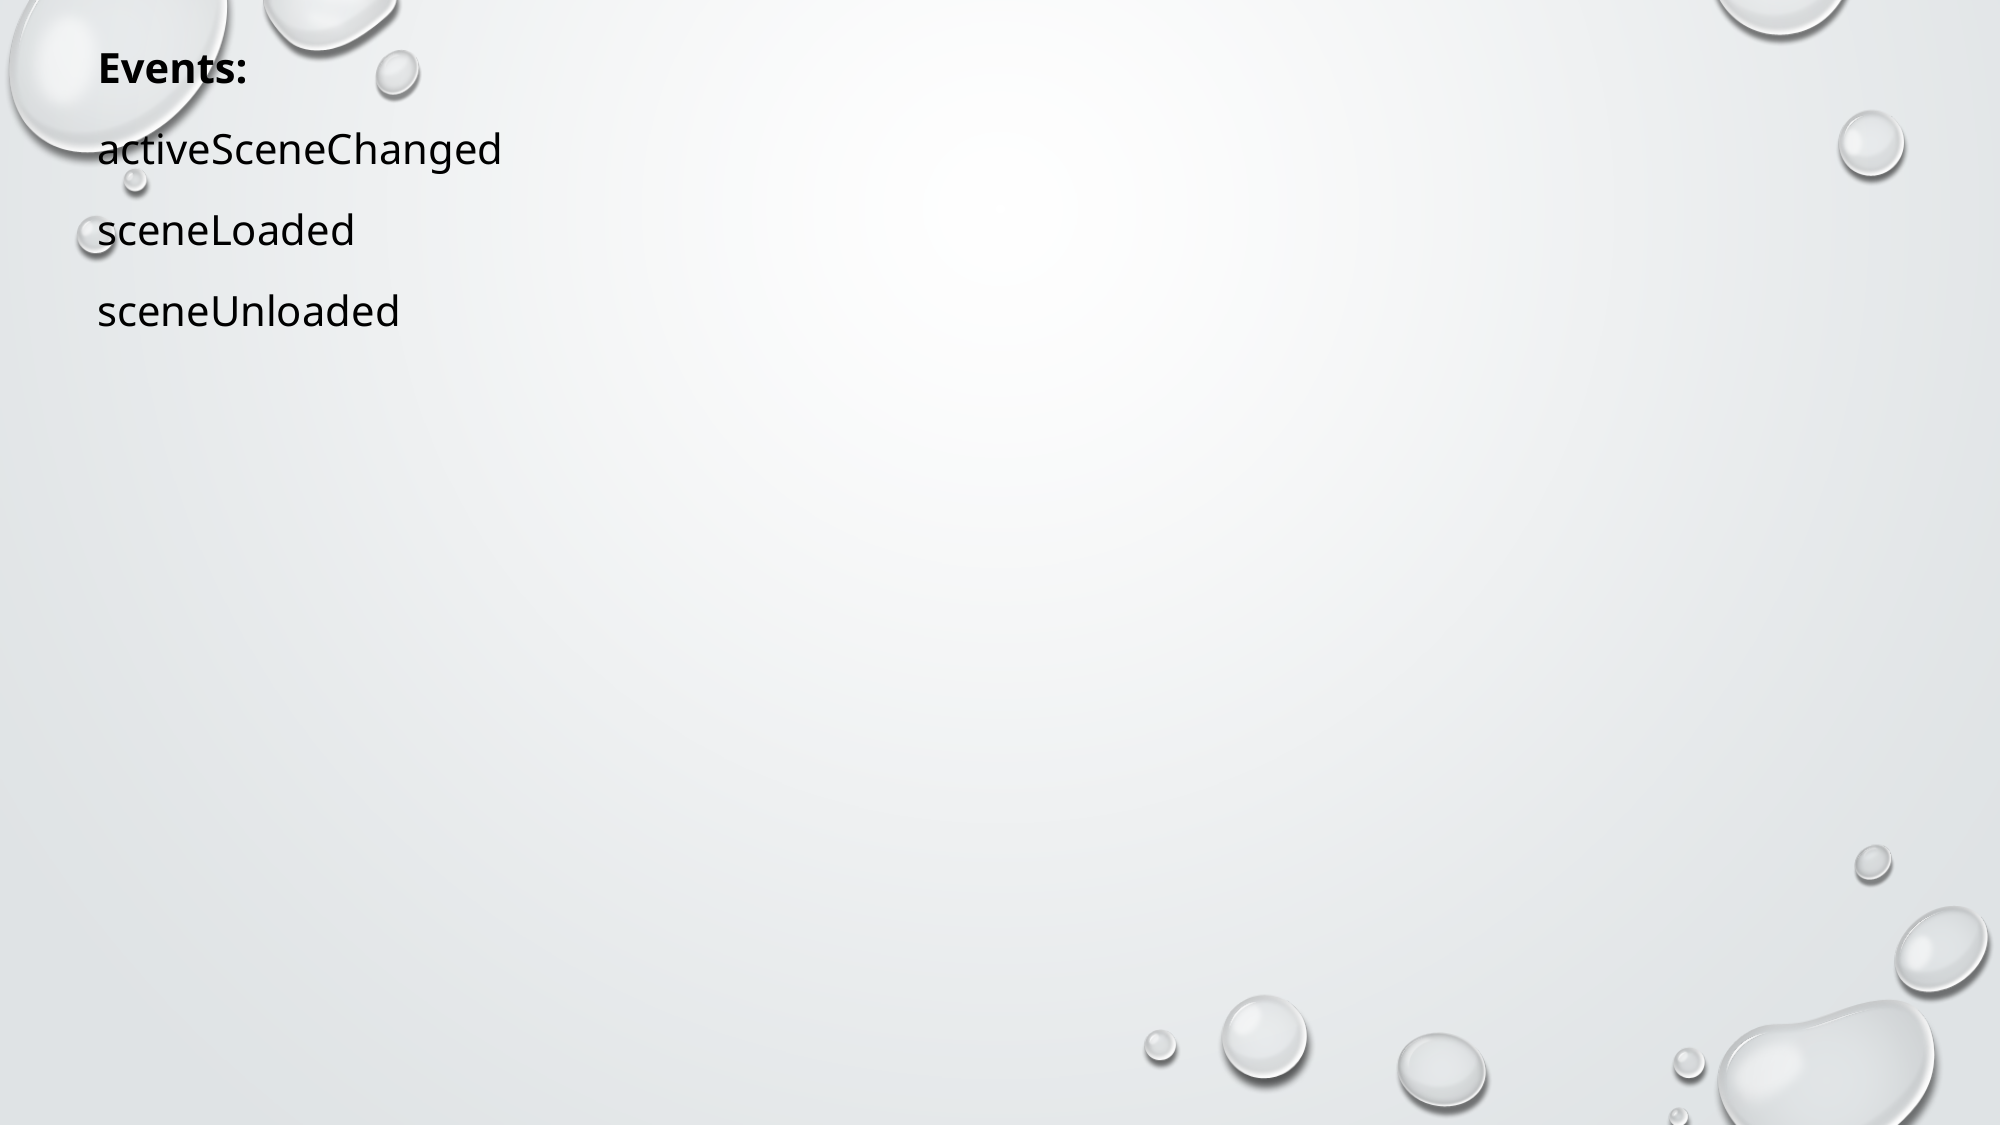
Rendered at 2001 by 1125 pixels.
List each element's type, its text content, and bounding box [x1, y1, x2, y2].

list Events: activeSceneChanged sceneLoaded sceneUnloaded [82, 24, 1850, 950]
picture [0, 0, 2000, 1125]
